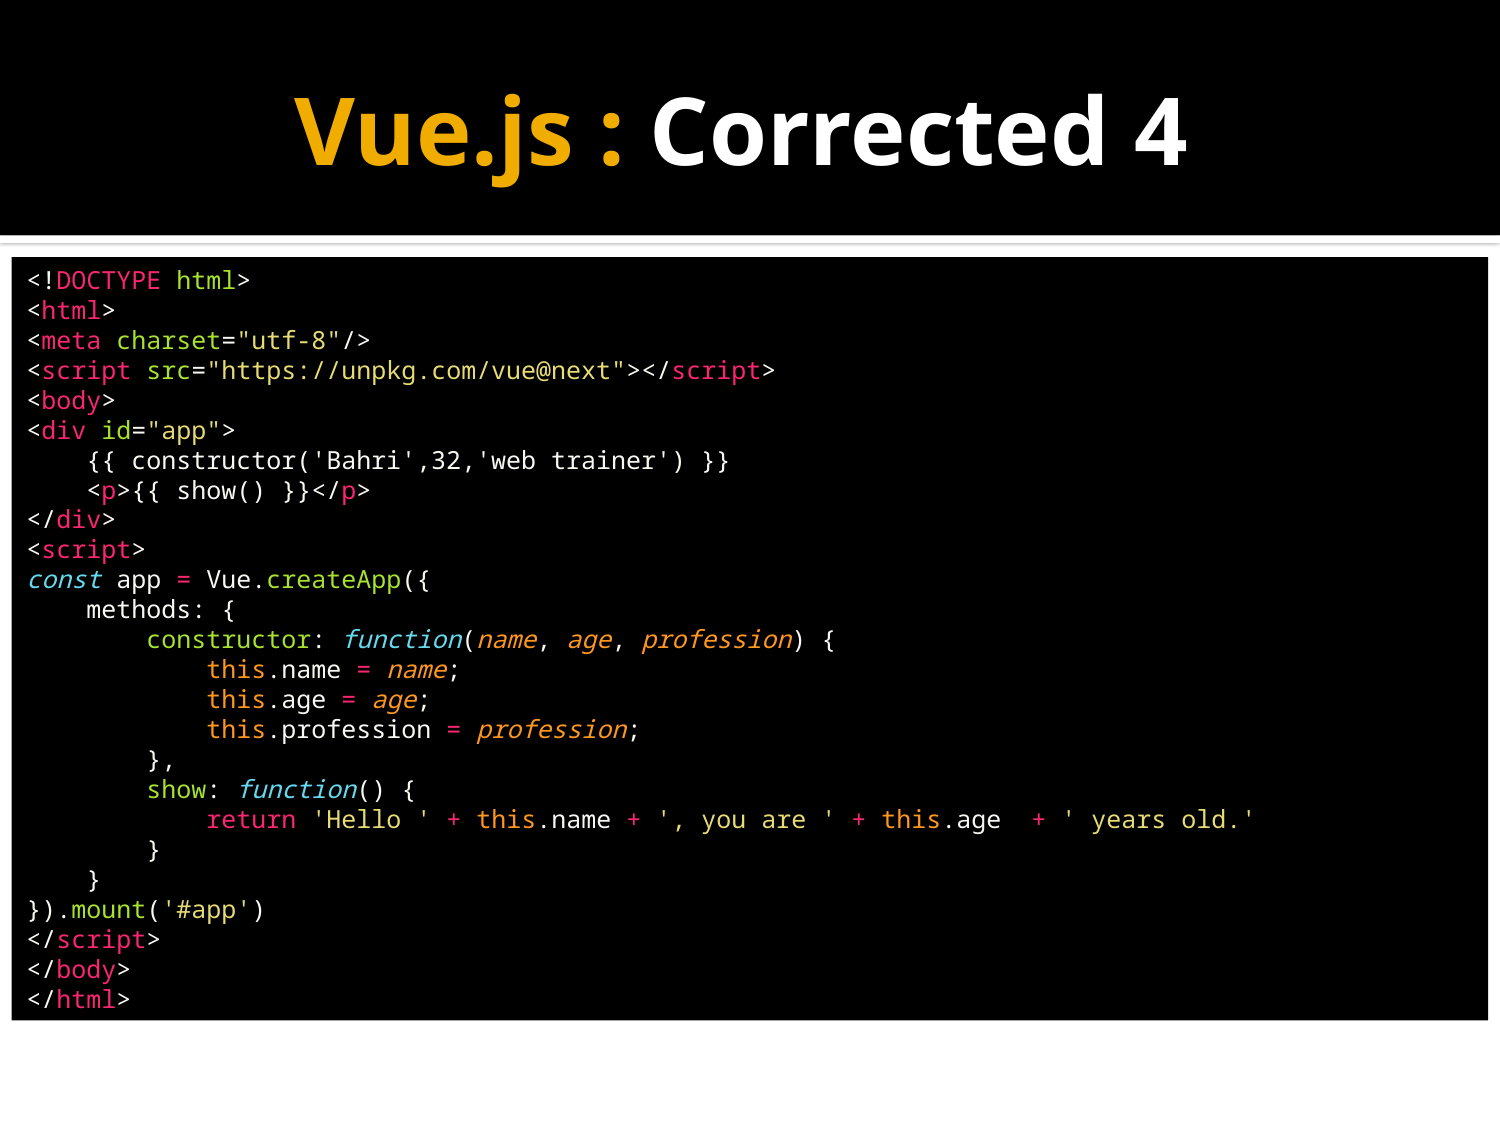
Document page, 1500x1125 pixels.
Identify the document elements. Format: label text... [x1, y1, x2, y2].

title Vue.js : Corrected 4 [75, 24, 1425, 231]
text_box <!DOCTYPE html> <html> <meta charset="utf-8"/> <script src="https://unpkg.com/vue@next"></script> <body> <div id="app"> {{ constructor('Bahri',32,'web trainer') }} <p>{{ show() }}</p> </div> <script> const app = Vue.createApp({ methods: { constructor: function(name, age, profession) { this.name = name; this.age = age; this.profession = profession; }, show: function() { return 'Hello ' + this.name + ', you are ' + this.age + ' years old.' } } }).mount('#app') </script> </body> </html>​ [11, 257, 1489, 1021]
